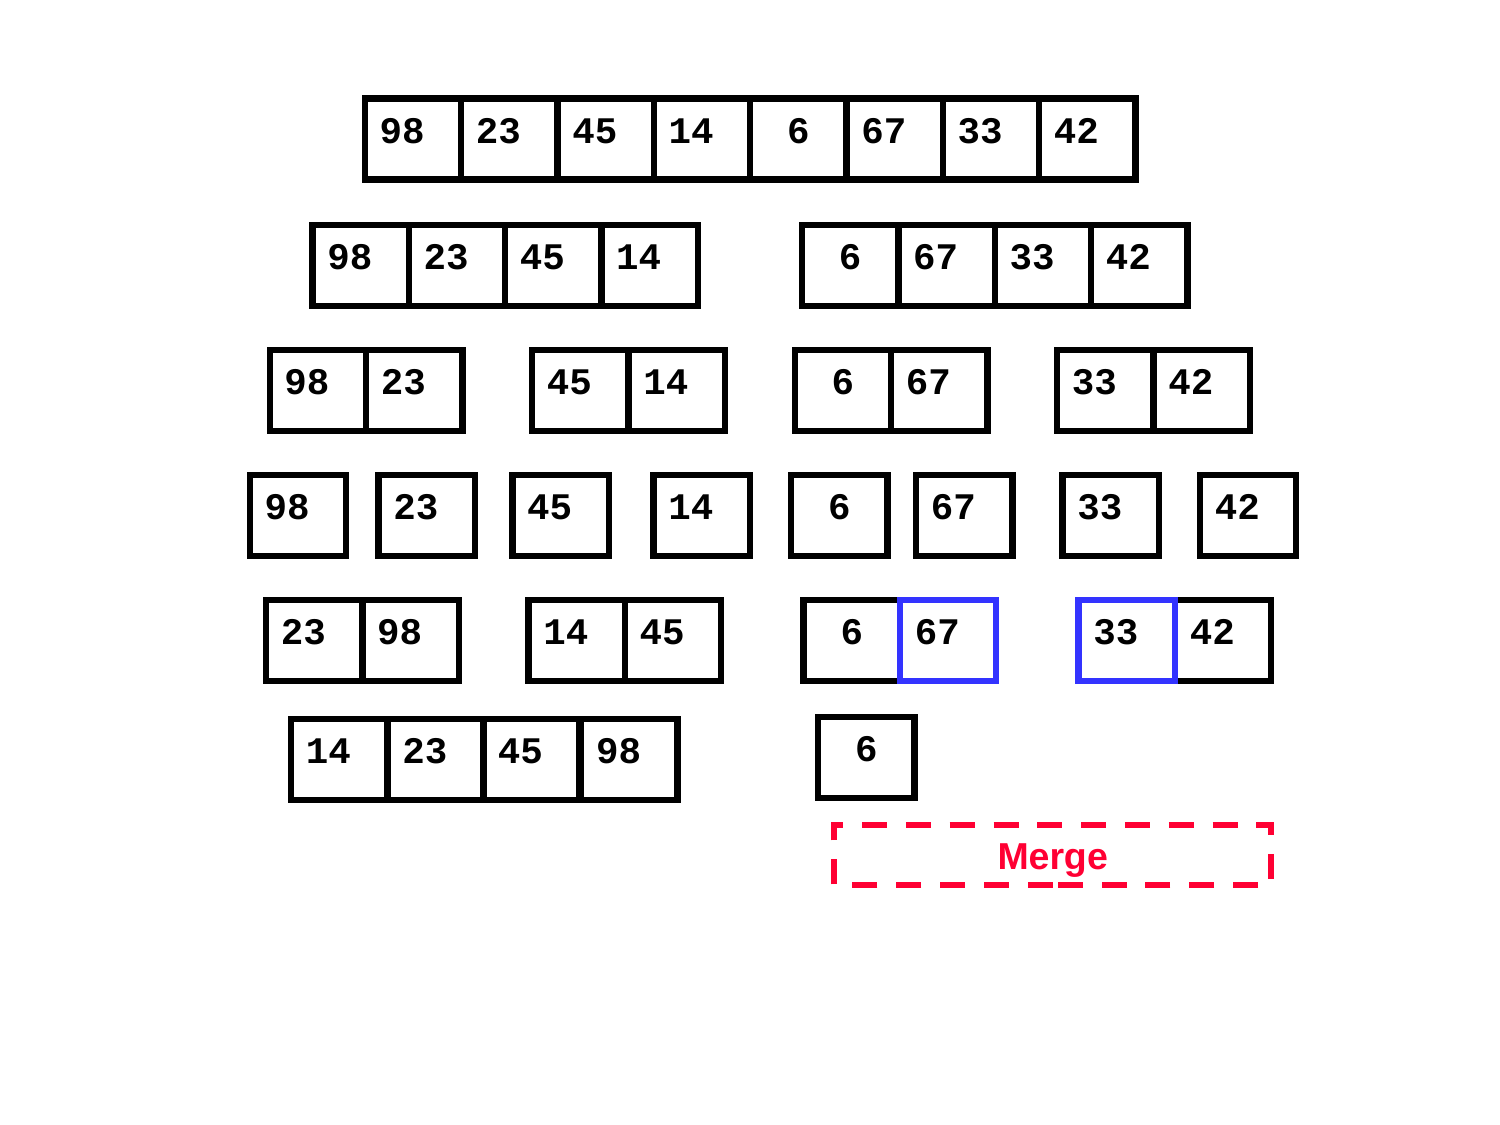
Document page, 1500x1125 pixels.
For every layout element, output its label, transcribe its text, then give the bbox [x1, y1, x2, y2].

text_box 33 [1062, 474, 1159, 557]
text_box 98 [364, 98, 462, 180]
text_box 33 [994, 224, 1091, 307]
text_box 42 [1199, 474, 1297, 557]
text_box 67 [899, 599, 997, 682]
text_box 6 [794, 349, 892, 432]
text_box 45 [483, 718, 580, 800]
text_box 23 [266, 599, 362, 682]
text_box 33 [1078, 599, 1175, 682]
text_box 98 [581, 718, 678, 800]
text_box 6 [803, 599, 899, 682]
text_box 14 [601, 224, 698, 307]
text_box 14 [628, 349, 725, 432]
text_box 23 [387, 718, 483, 800]
text_box 45 [558, 98, 653, 180]
text_box 14 [653, 474, 750, 557]
text_box 6 [818, 716, 915, 798]
text_box 23 [462, 98, 558, 180]
text_box Merge [833, 824, 1272, 885]
text_box 45 [532, 349, 628, 432]
text_box 14 [653, 98, 750, 180]
text_box 33 [1057, 349, 1153, 432]
text_box 23 [367, 349, 463, 432]
text_box 6 [750, 98, 847, 180]
text_box 42 [1091, 224, 1188, 307]
text_box 14 [291, 718, 387, 800]
text_box 33 [942, 98, 1039, 180]
text_box 67 [916, 474, 1013, 557]
text_box 67 [847, 98, 942, 180]
text_box 45 [512, 474, 609, 557]
text_box 45 [506, 224, 601, 307]
text_box 42 [1175, 599, 1272, 682]
text_box 67 [899, 224, 994, 307]
text_box 6 [802, 224, 899, 307]
text_box 98 [312, 224, 409, 307]
text_box 42 [1153, 349, 1250, 432]
text_box 67 [892, 349, 988, 432]
text_box 98 [362, 599, 459, 682]
text_box 45 [625, 599, 722, 682]
text_box 23 [378, 474, 475, 557]
text_box 14 [528, 599, 625, 682]
text_box 98 [269, 349, 367, 432]
text_box 98 [249, 474, 347, 557]
text_box 42 [1039, 98, 1136, 180]
text_box 23 [409, 224, 506, 307]
text_box 6 [791, 474, 888, 557]
